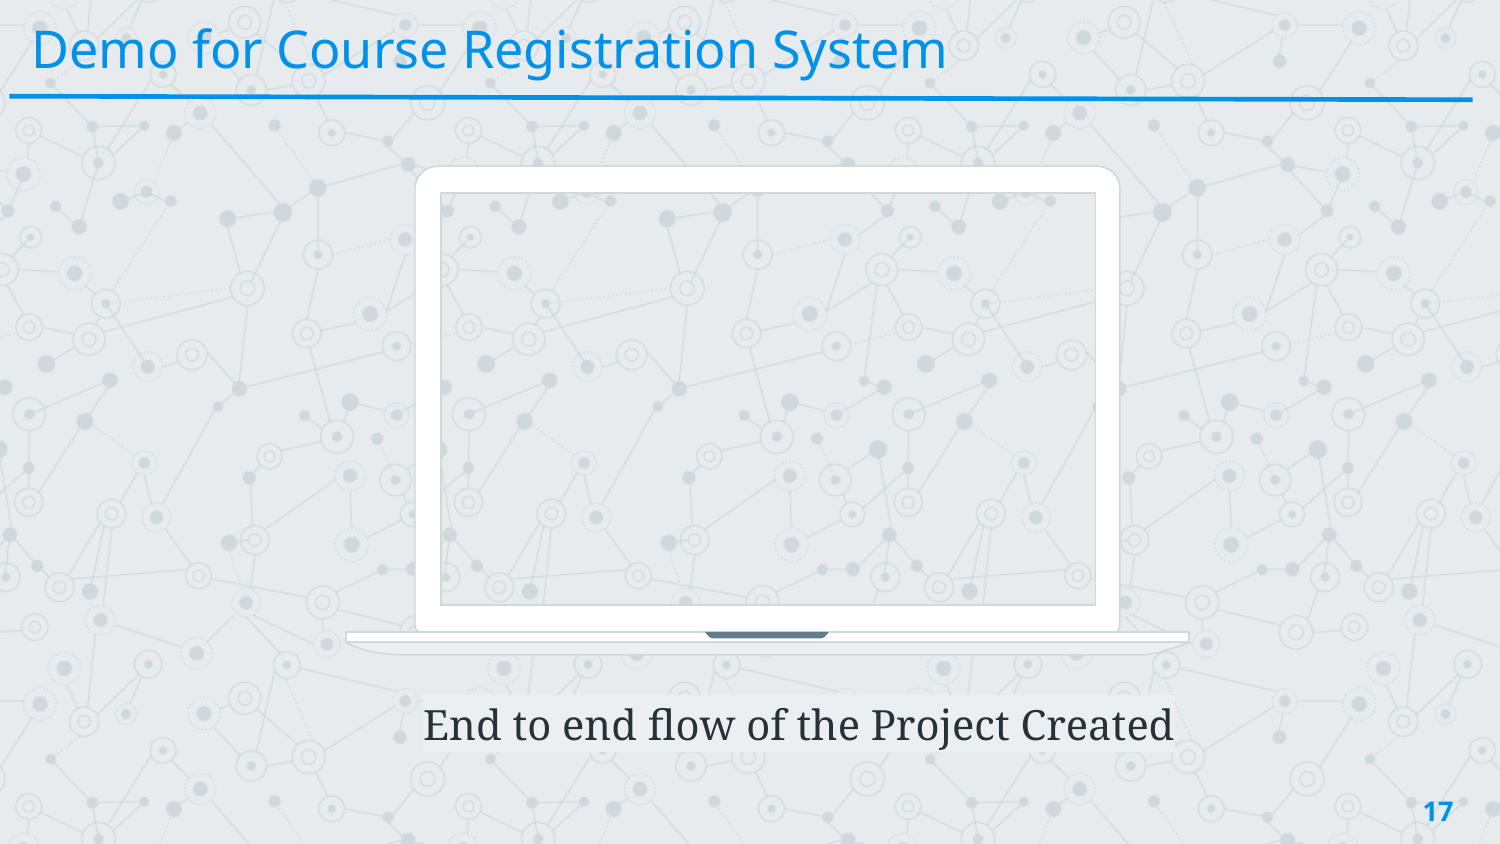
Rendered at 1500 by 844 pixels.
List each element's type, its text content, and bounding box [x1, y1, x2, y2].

list End to end flow of the Project Created [126, 493, 1471, 764]
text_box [9, 95, 1473, 100]
title Demo for Course Registration System [16, 0, 1259, 94]
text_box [345, 165, 1190, 656]
slide_number ‹#› [1378, 779, 1469, 844]
